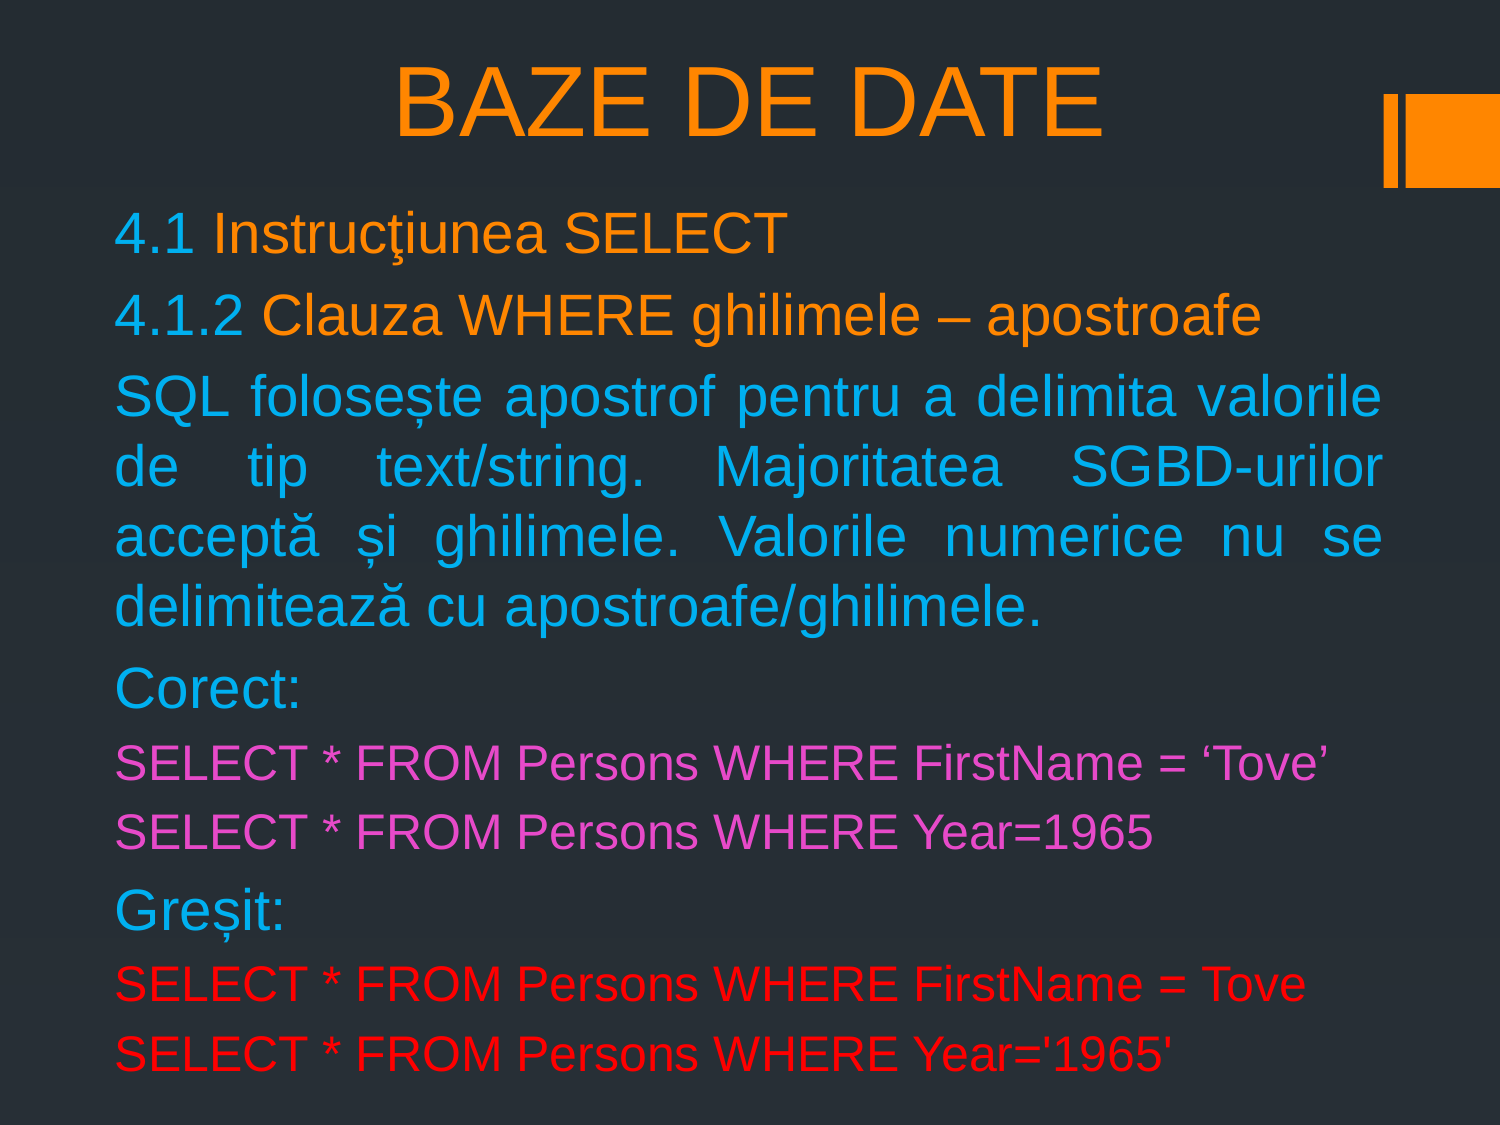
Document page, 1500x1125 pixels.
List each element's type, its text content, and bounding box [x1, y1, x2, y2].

subtitle 4.1 Instrucţiunea SELECT 4.1.2 Clauza WHERE ghilimele – apostroafe SQL folosește apostrof pentru a delimita valorile de tip text/string. Majoritatea SGBD-urilor acceptă și ghilimele. Valorile numerice nu se delimitează cu apostroafe/ghilimele. Corect: SELECT * FROM Persons WHERE FirstName = ‘Tove’ SELECT * FROM Persons WHERE Year=1965 Greșit: SELECT * FROM Persons WHERE FirstName = Tove SELECT * FROM Persons WHERE Year='1965' [99, 187, 1400, 1025]
title BAZE DE DATE [112, 0, 1388, 164]
